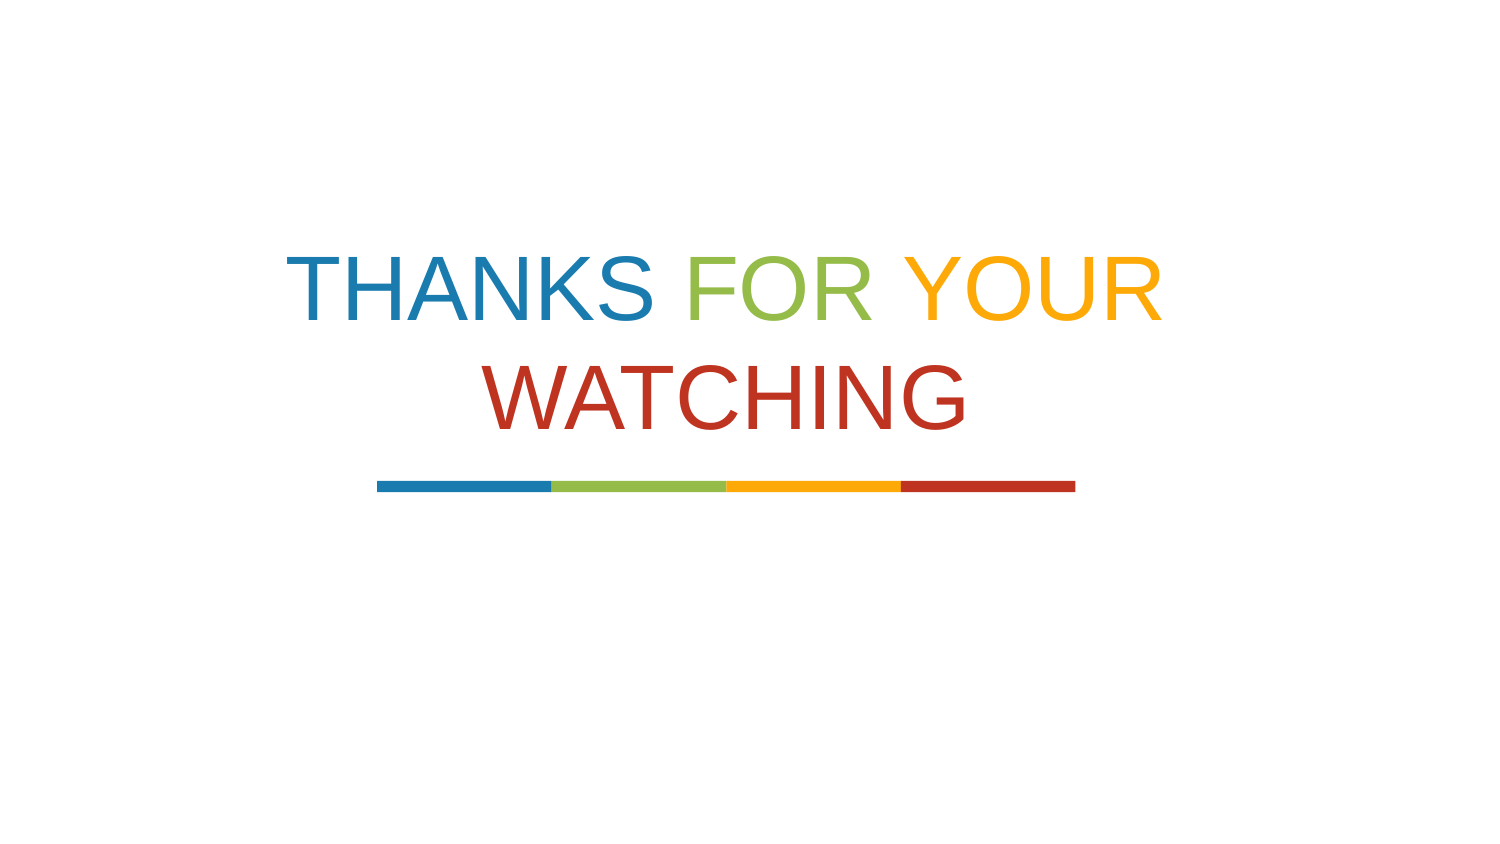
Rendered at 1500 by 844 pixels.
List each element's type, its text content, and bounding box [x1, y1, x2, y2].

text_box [376, 480, 1076, 493]
text_box THANKS FOR YOUR WATCHING [88, 220, 1365, 456]
